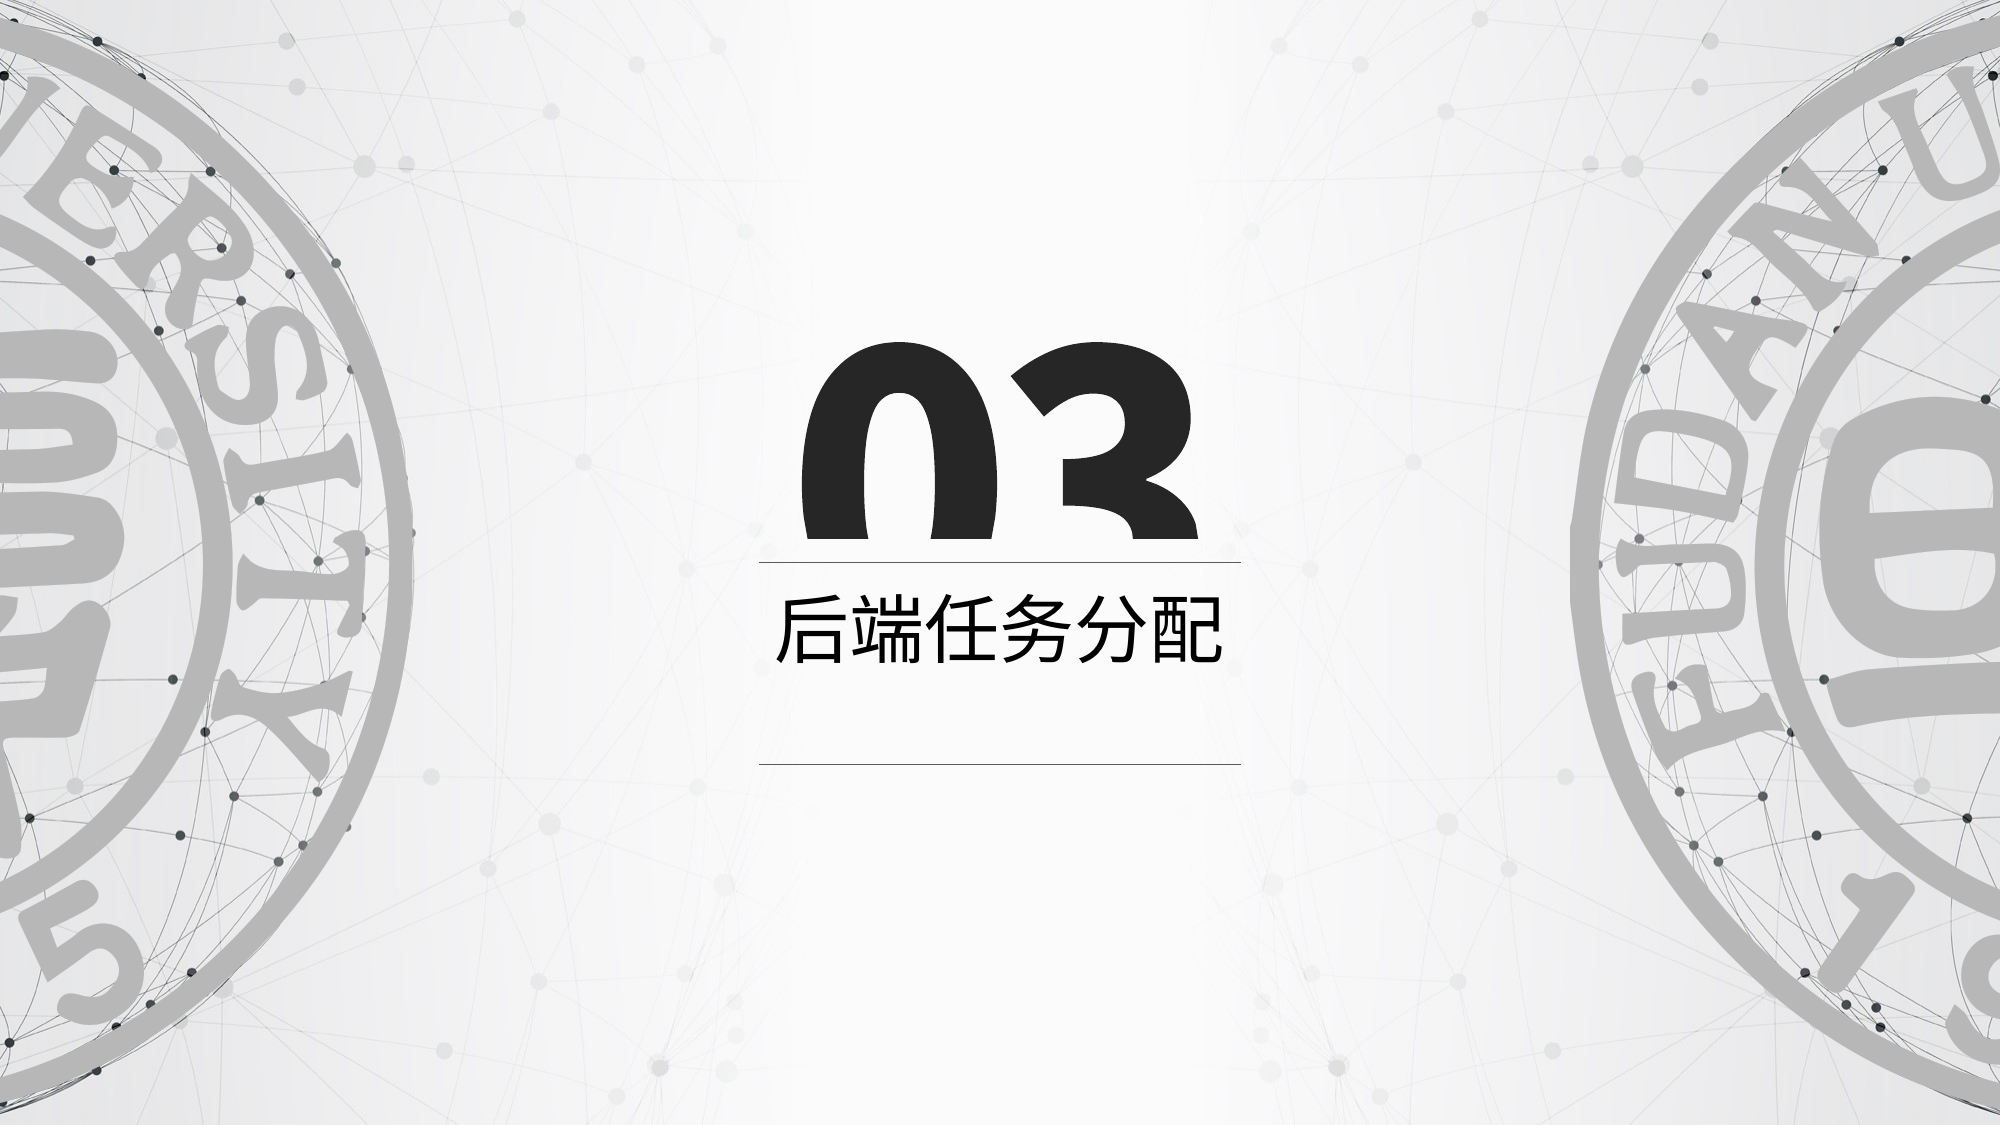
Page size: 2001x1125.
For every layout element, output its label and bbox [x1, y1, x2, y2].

picture [0, 0, 2000, 1125]
text_box [801, 342, 1199, 539]
text_box [756, 562, 1243, 765]
